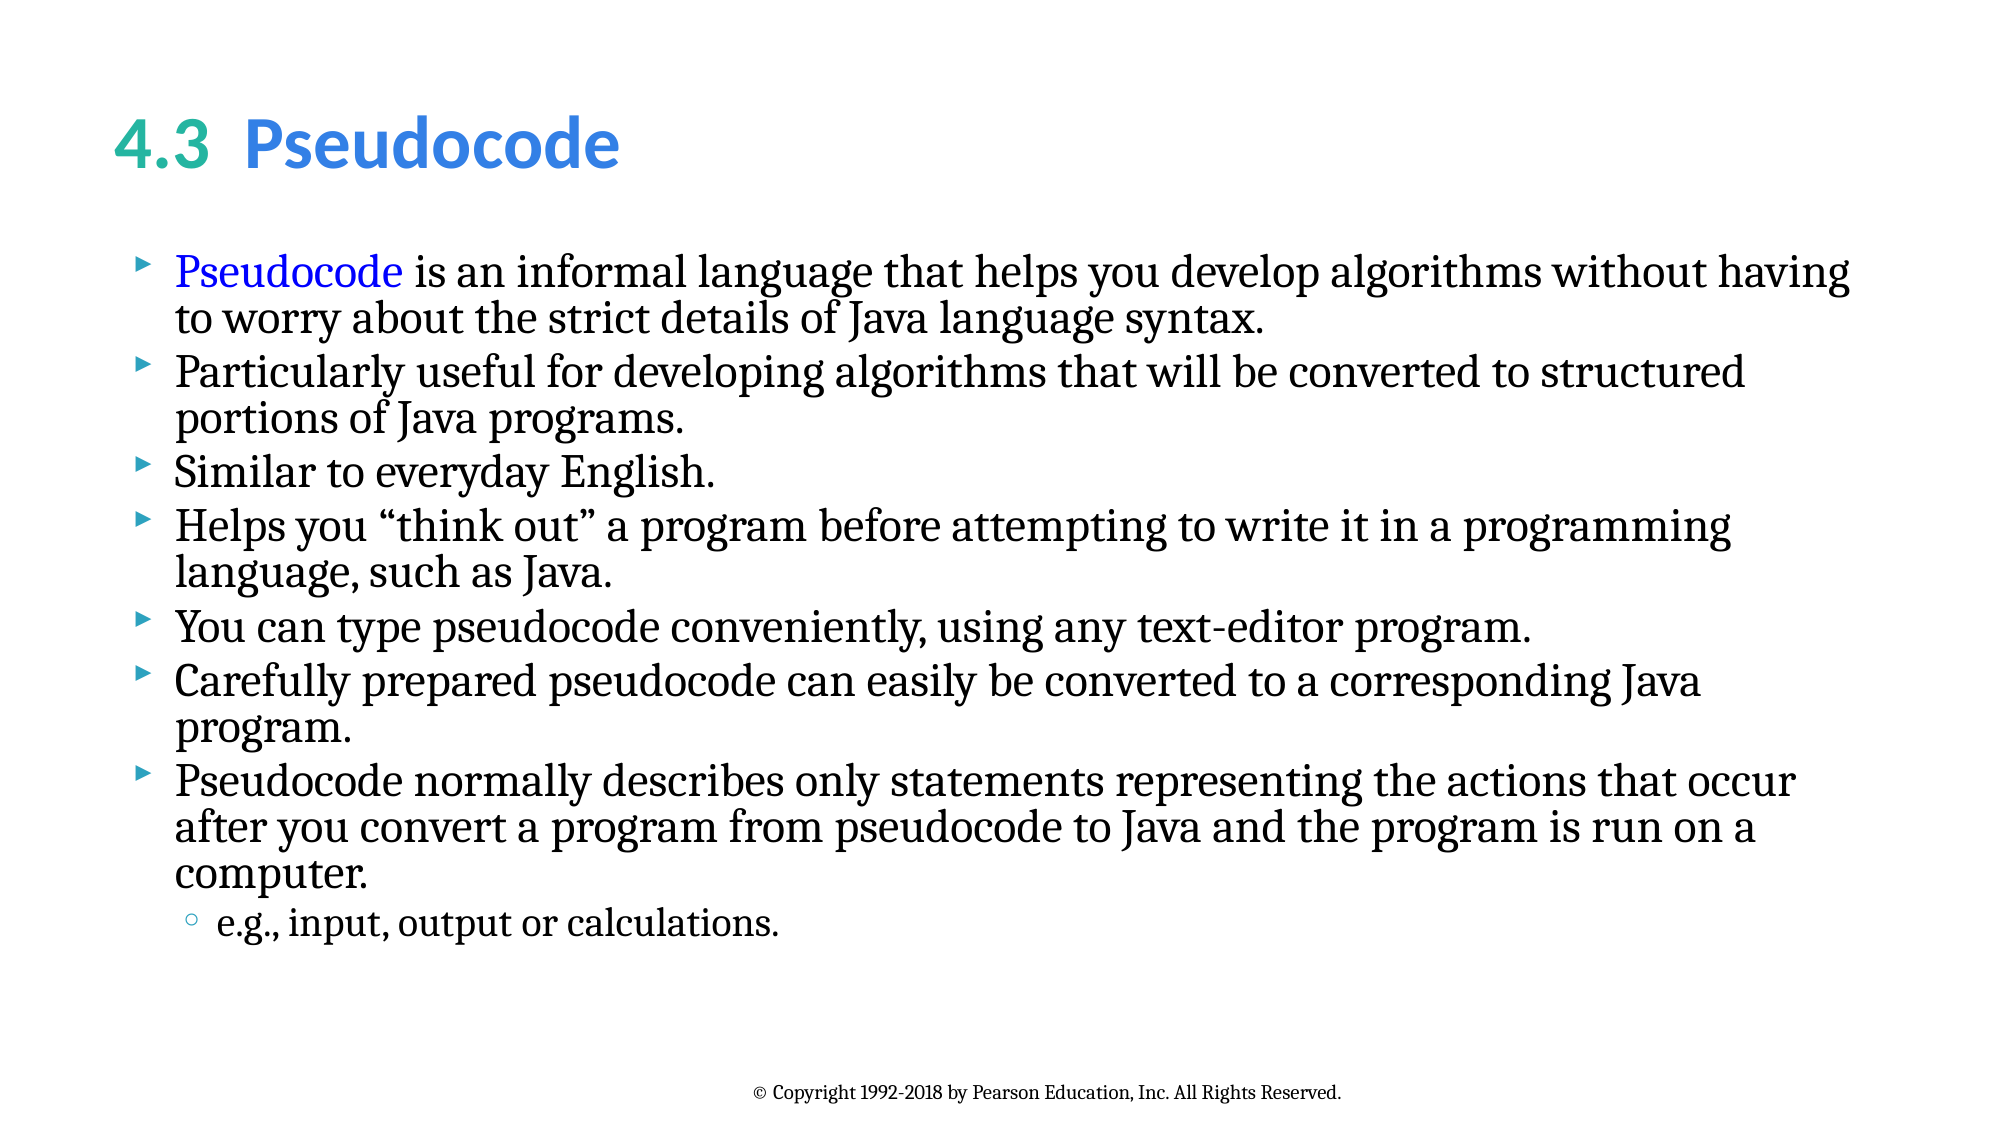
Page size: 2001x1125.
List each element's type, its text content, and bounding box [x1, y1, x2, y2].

footer © Copyright 1992-2018 by Pearson Education, Inc. All Rights Reserved. [736, 1051, 1892, 1112]
title 4.3 Pseudocode [99, 45, 1900, 233]
list Pseudocode is an informal language that helps you develop algorithms without having to worry about the strict details of Java language syntax. Particularly useful for developing algorithms that will be converted to structured portions of Java programs. Similar to everyday English. Helps you “think out” a program before attempting to write it in a programming language, such as Java. You can type pseudocode conveniently, using any text-editor program. Carefully prepared pseudocode can easily be converted to a corresponding Java program. Pseudocode normally describes only statements representing the actions that occur after you convert a program from pseudocode to Java and the program is run on a computer. e.g., input, output or calculations. [99, 242, 1900, 986]
